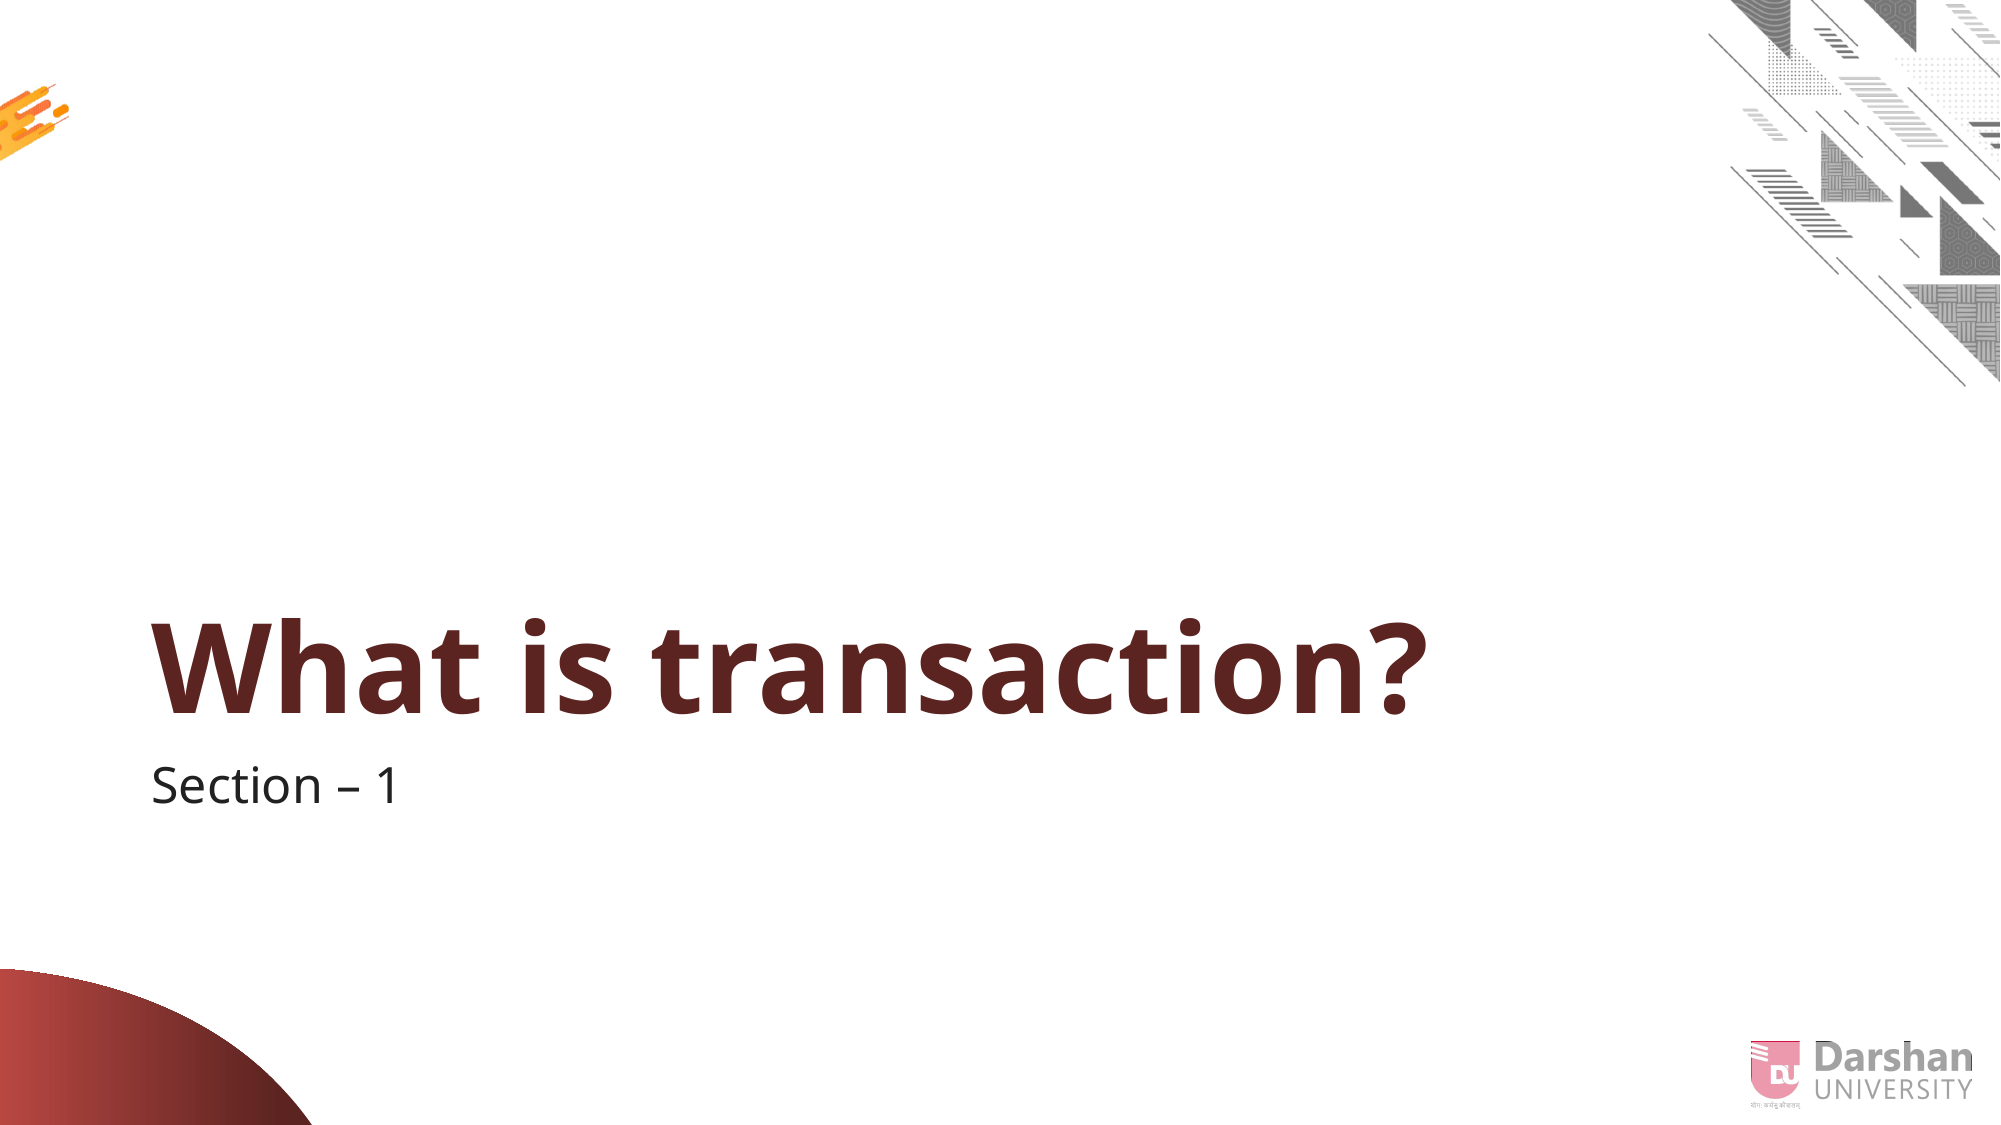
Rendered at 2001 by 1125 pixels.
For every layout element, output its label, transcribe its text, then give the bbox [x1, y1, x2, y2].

title What is transaction? [136, 280, 1862, 749]
list Section – 1 [136, 752, 1862, 999]
picture [0, 65, 90, 193]
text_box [1751, 1041, 1972, 1109]
